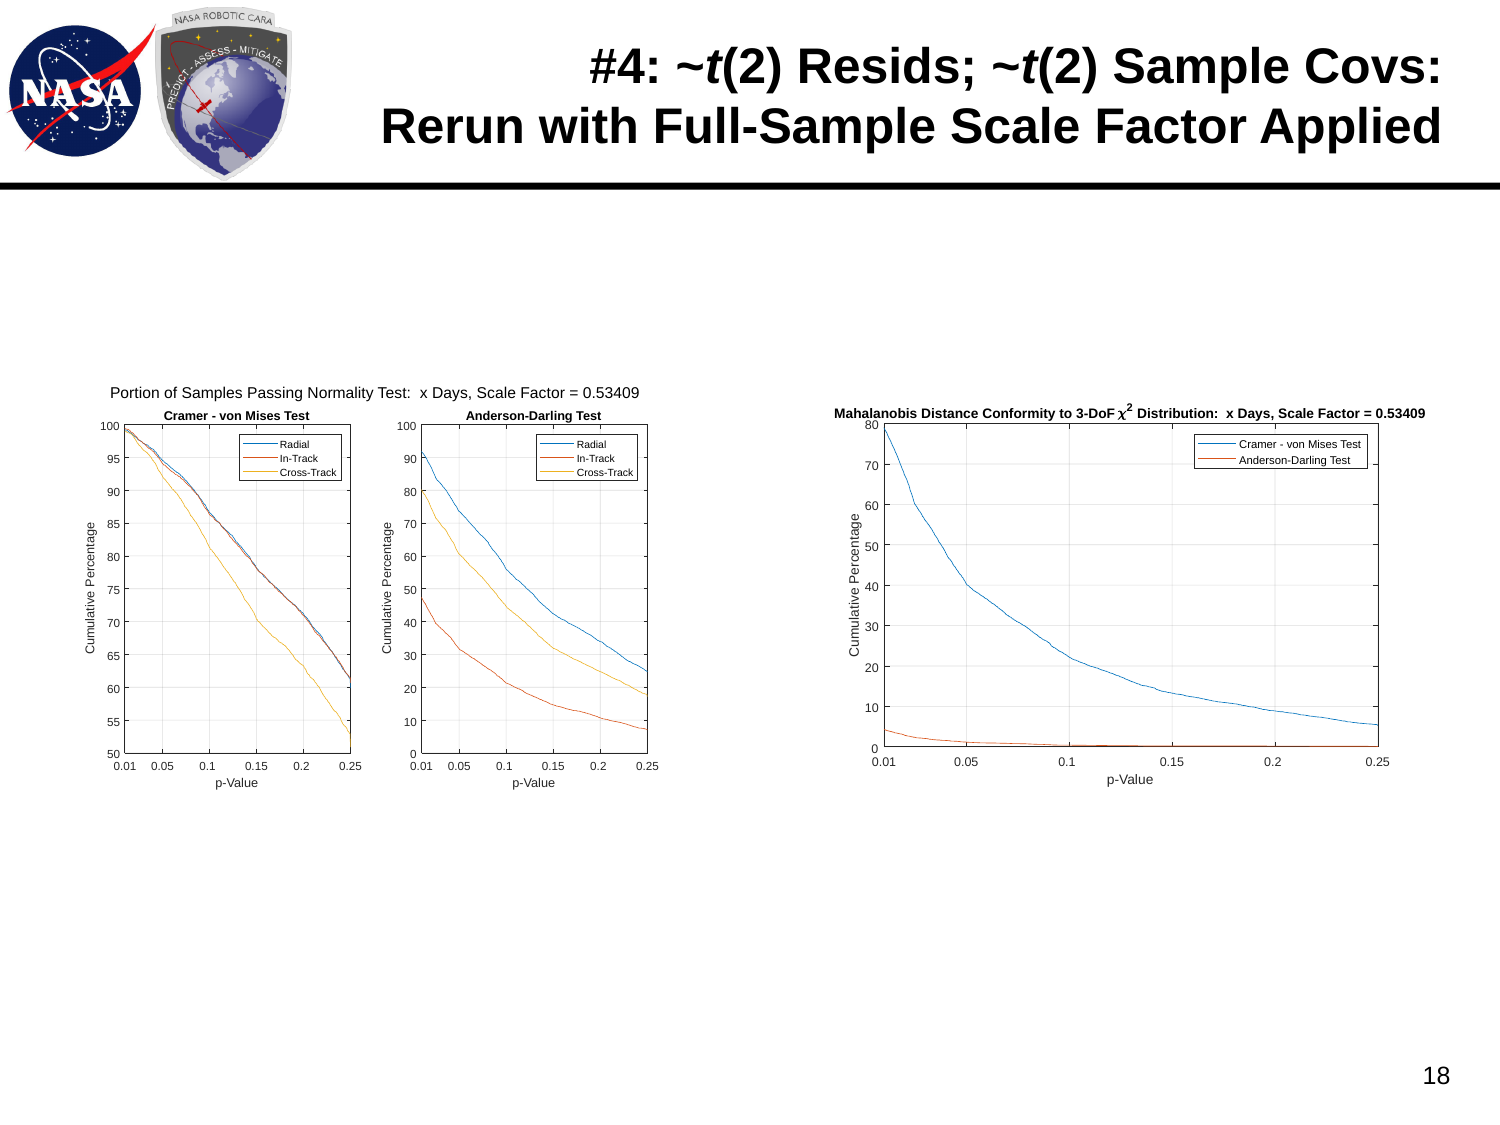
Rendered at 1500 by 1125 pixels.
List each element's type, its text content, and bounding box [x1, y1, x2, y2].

picture [0, 0, 285, 181]
picture [800, 393, 1438, 790]
title #4: ~t(2) Resids; ~t(2) Sample Covs: Rerun with Full-Sample Scale Factor Applied [285, 0, 1459, 188]
picture [36, 374, 711, 797]
